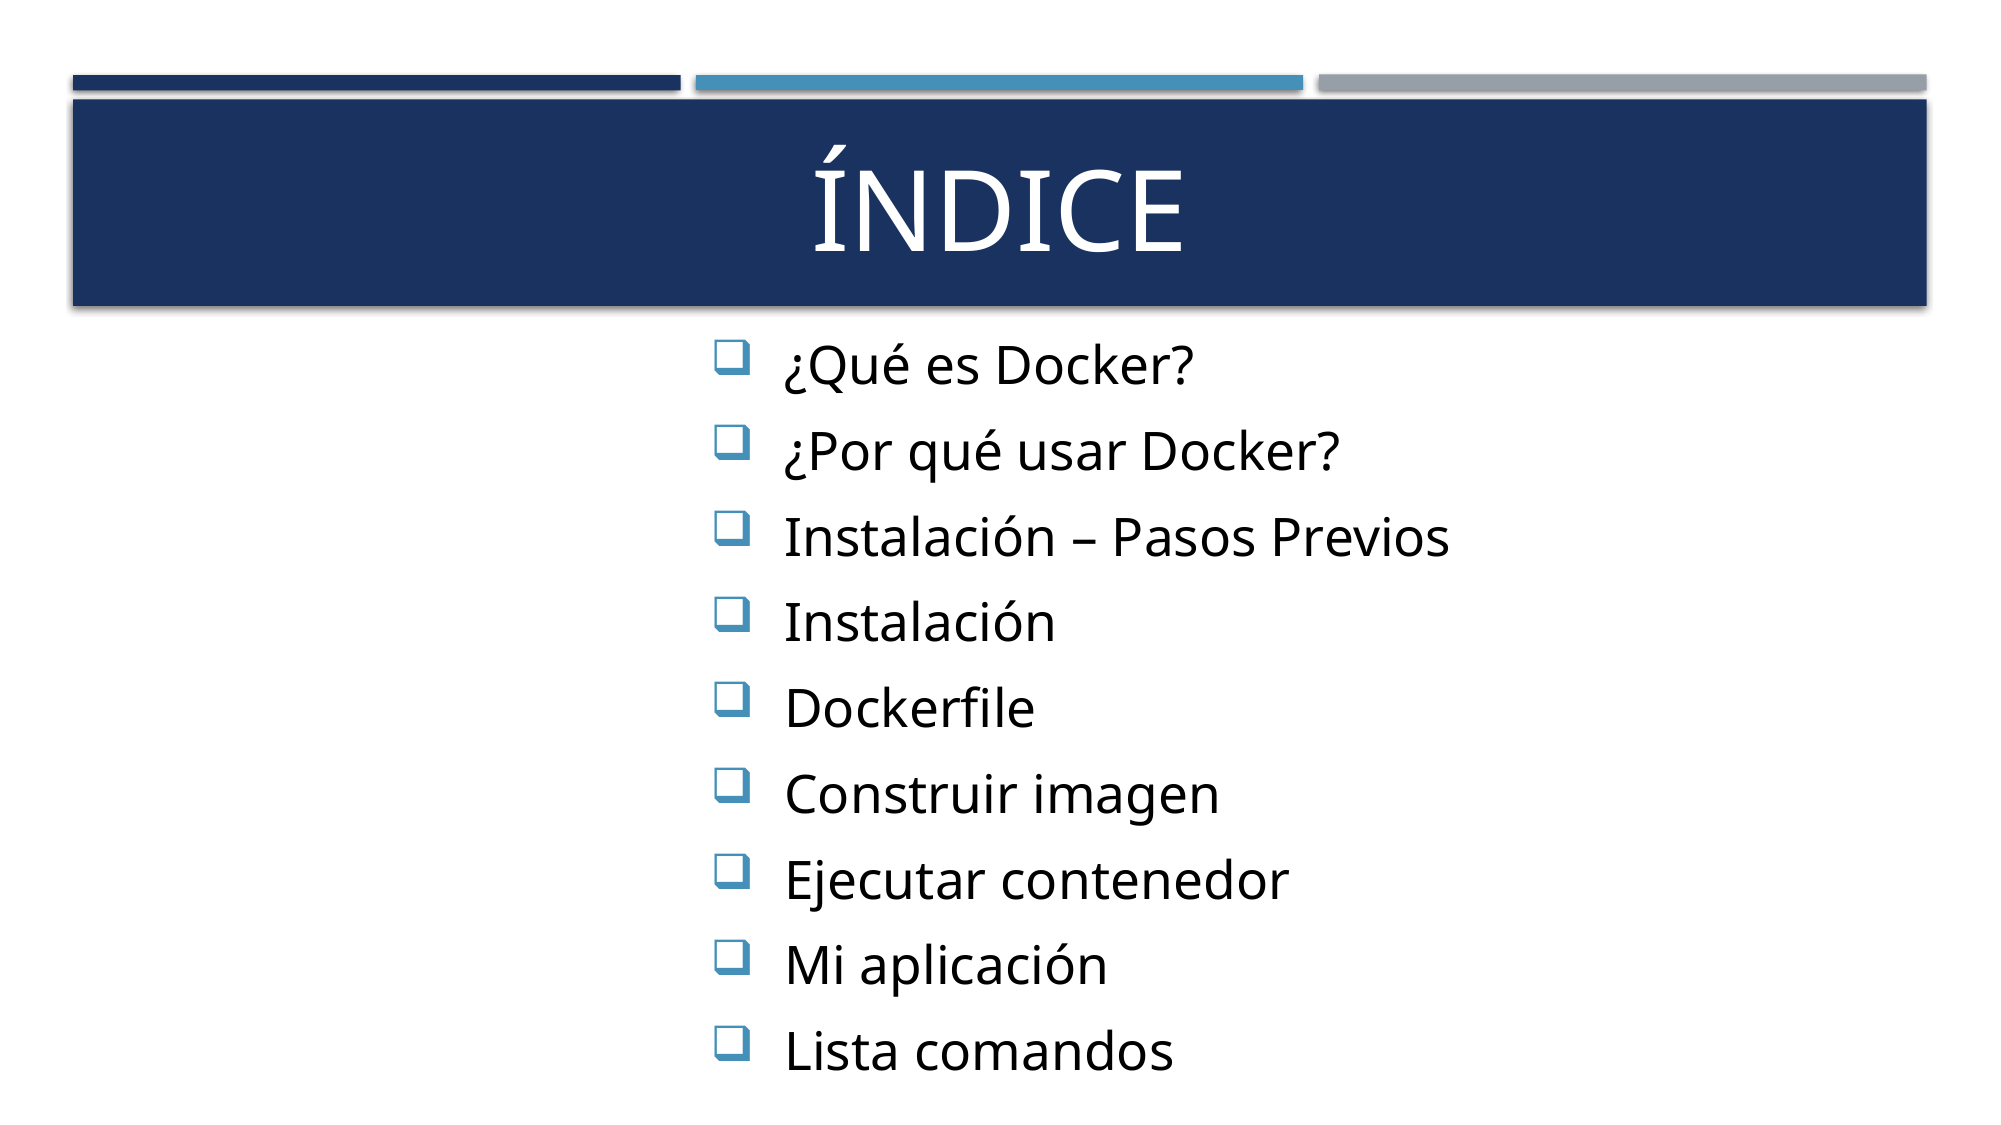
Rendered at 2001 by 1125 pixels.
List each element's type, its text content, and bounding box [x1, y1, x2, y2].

text_box índice [95, 119, 1905, 282]
text_box ¿Qué es Docker? ¿Por qué usar Docker? Instalación – Pasos Previos Instalación Dockerfile Construir imagen Ejecutar contenedor Mi aplicación Lista comandos [622, 308, 1474, 1104]
